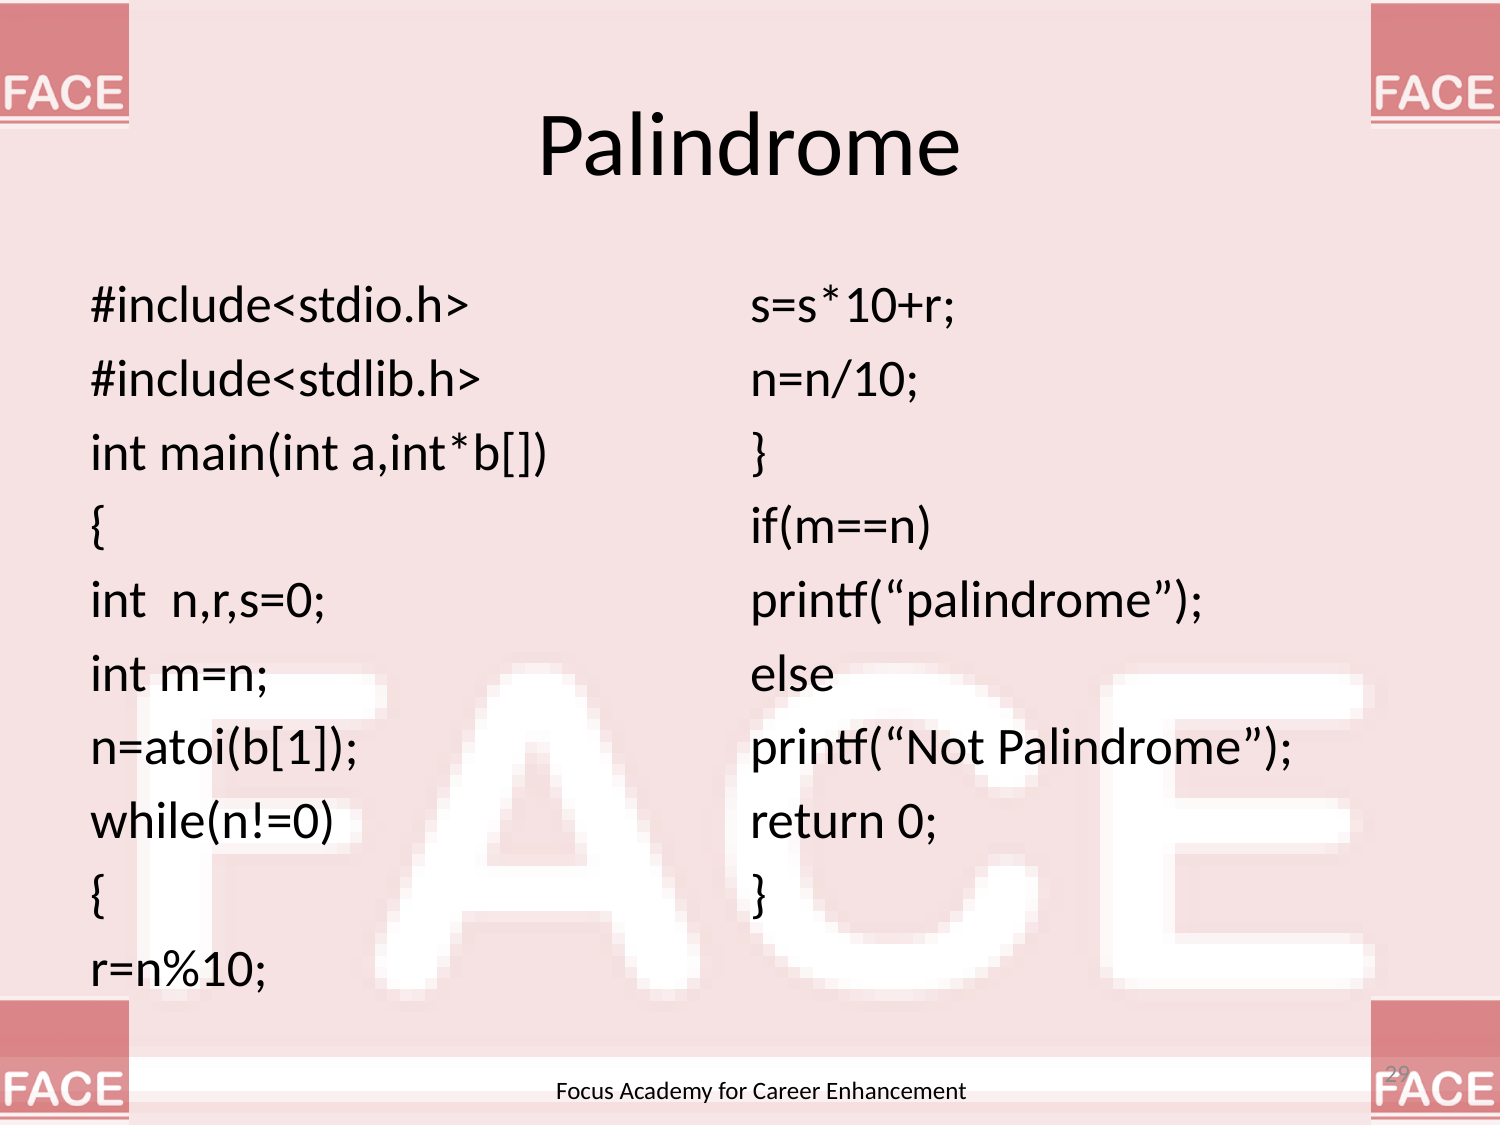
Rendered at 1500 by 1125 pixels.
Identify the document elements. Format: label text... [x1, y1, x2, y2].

slide_number 29 [1074, 1042, 1425, 1103]
list #include<stdio.h> #include<stdlib.h> int main(int a,int*b[]) { int n,r,s=0; int m=n; n=atoi(b[1]); while(n!=0) { r=n%10; s=s*10+r; n=n/10; } if(m==n) printf(“palindrome”); else printf(“Not Palindrome”); return 0; } [75, 262, 1425, 1005]
title Palindrome [75, 45, 1425, 233]
